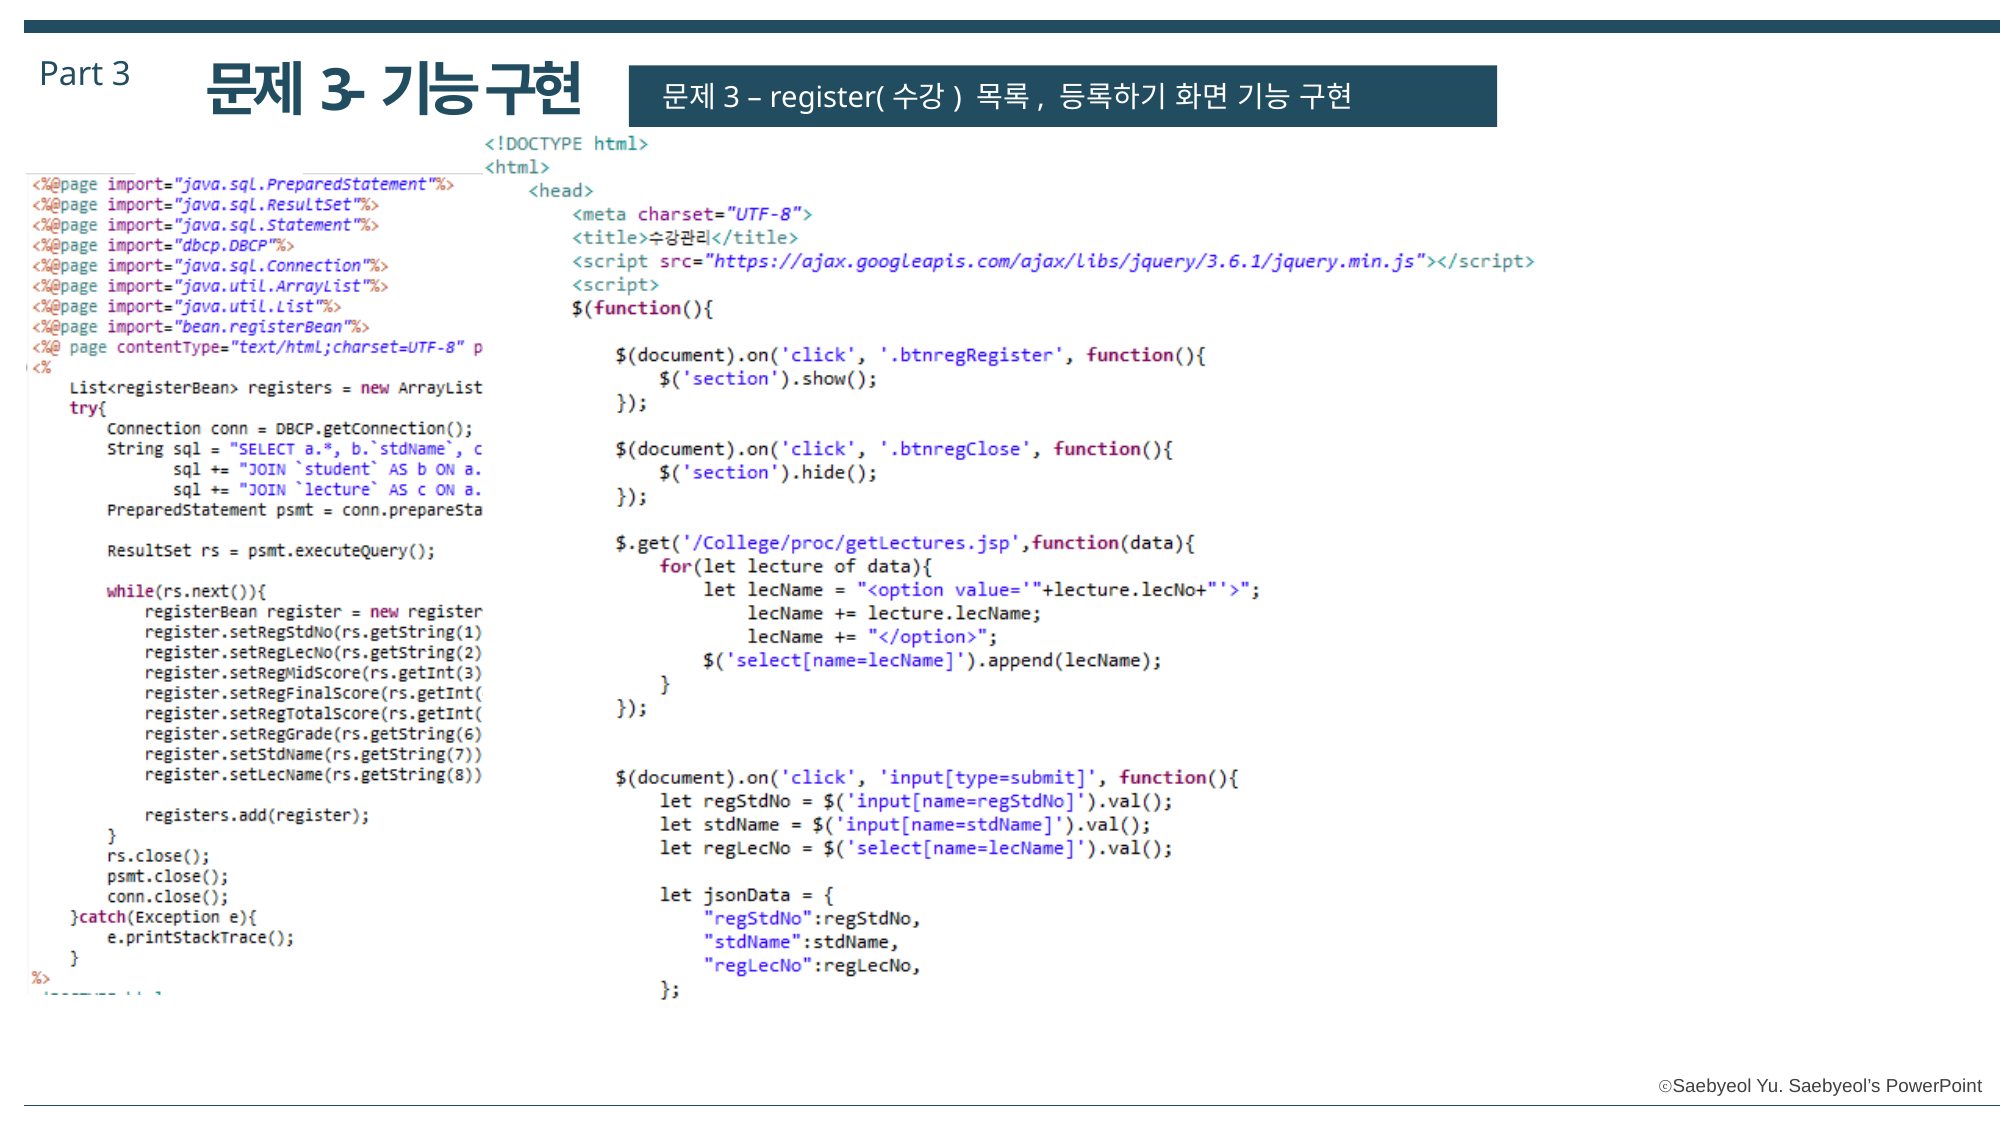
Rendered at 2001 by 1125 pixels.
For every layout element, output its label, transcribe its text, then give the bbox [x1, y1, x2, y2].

text_box Part 3 [24, 44, 147, 100]
picture [26, 133, 1543, 1014]
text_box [628, 65, 1498, 127]
text_box 문제3-기능 구현 [190, 44, 600, 130]
